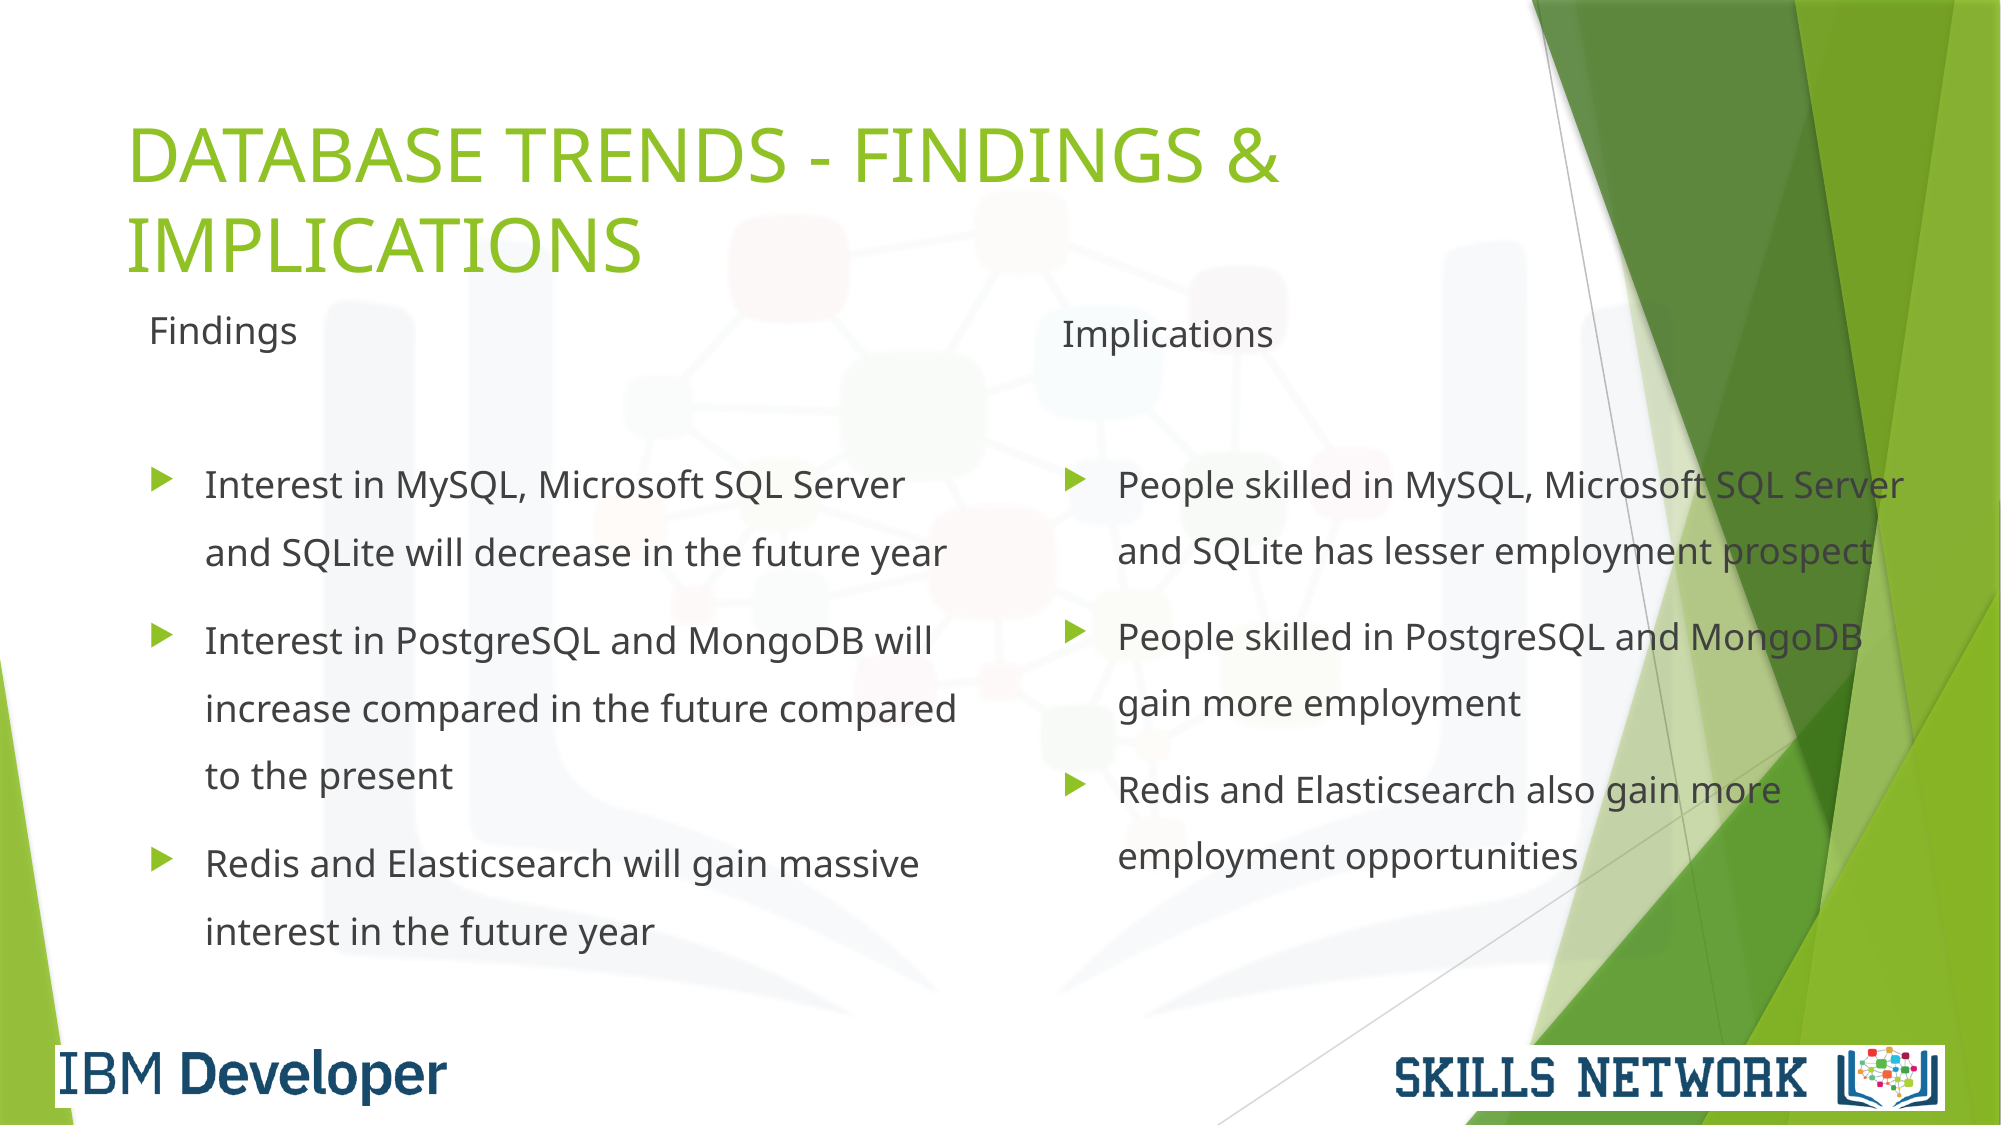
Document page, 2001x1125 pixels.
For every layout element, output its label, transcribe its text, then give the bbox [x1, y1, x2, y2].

title DATABASE TRENDS - FINDINGS & IMPLICATIONS [111, 99, 1522, 317]
list Findings Interest in MySQL, Microsoft SQL Server and SQLite will decrease in the future year Interest in PostgreSQL and MongoDB will increase compared in the future compared to the present Redis and Elasticsearch will gain massive interest in the future year [133, 299, 984, 1014]
picture [55, 1045, 459, 1108]
list Implications People skilled in MySQL, Microsoft SQL Server and SQLite has lesser employment prospect People skilled in PostgreSQL and MongoDB gain more employment Redis and Elasticsearch also gain more employment opportunities [1047, 303, 1937, 940]
picture [1390, 1045, 1945, 1111]
